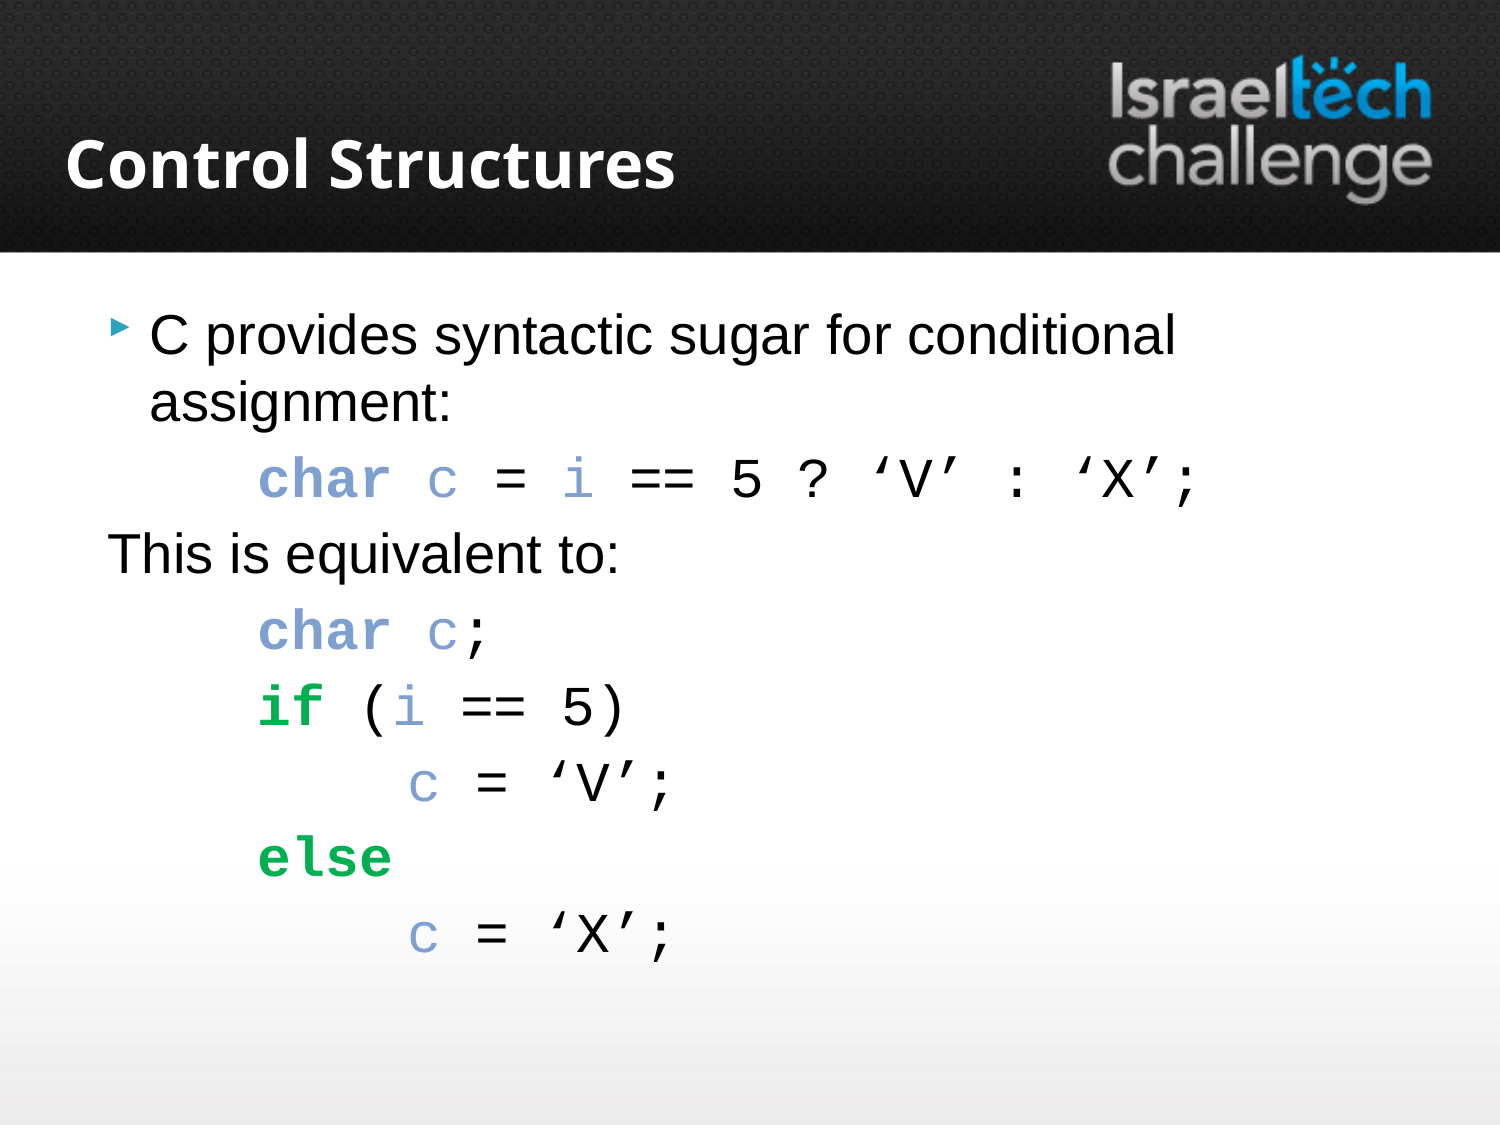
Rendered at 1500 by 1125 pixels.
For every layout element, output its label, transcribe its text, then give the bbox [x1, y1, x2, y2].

picture [0, 0, 1500, 1125]
list C provides syntactic sugar for conditional assignment: char c = i == 5 ? ‘V’ : ‘X’; This is equivalent to: char c; if (i == 5) c = ‘V’; else c = ‘X’; [75, 290, 1425, 1034]
title Control Structures [50, 55, 1104, 210]
